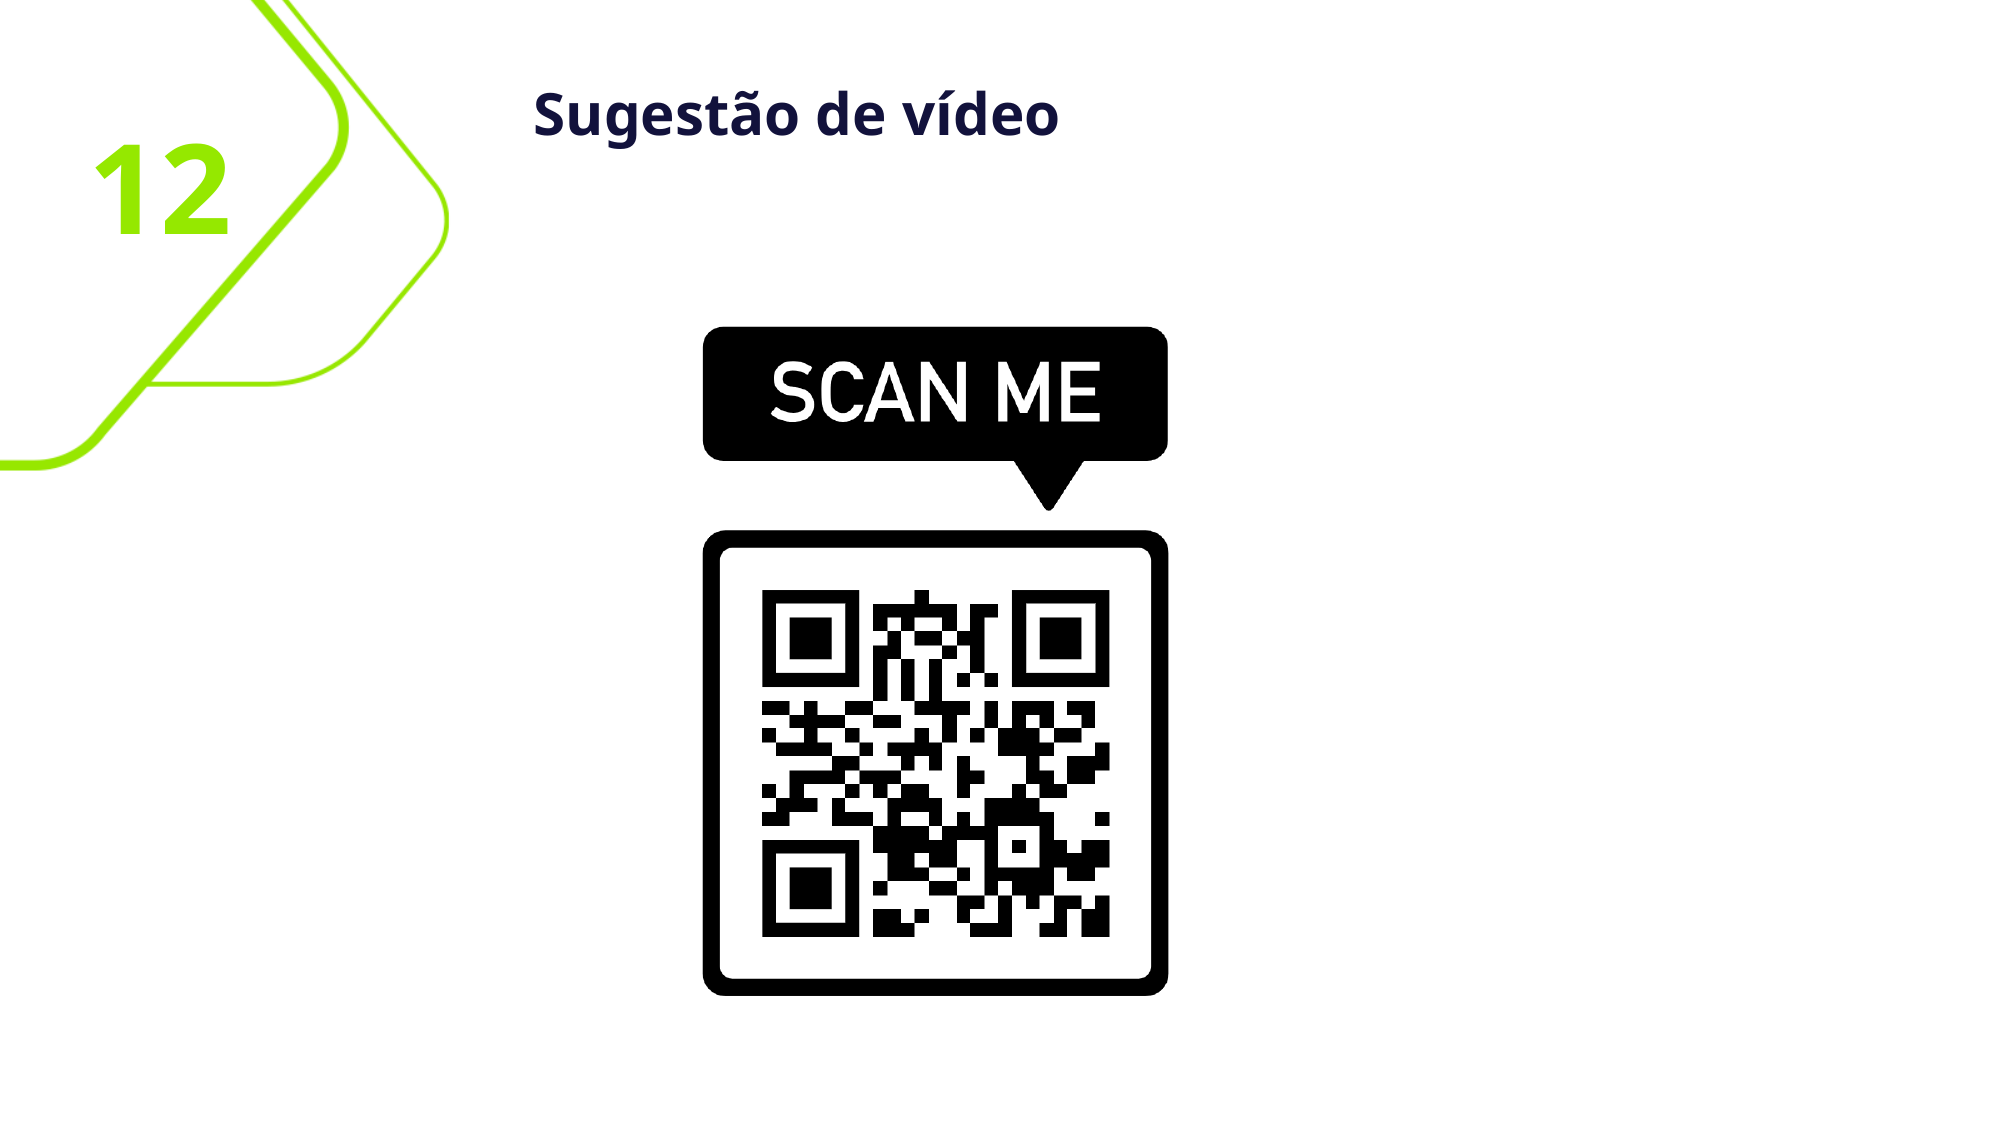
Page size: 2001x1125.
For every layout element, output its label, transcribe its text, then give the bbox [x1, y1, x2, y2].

picture [0, 0, 2001, 1125]
text_box 12 [74, 101, 415, 267]
text_box Sugestão de vídeo [519, 70, 1630, 155]
